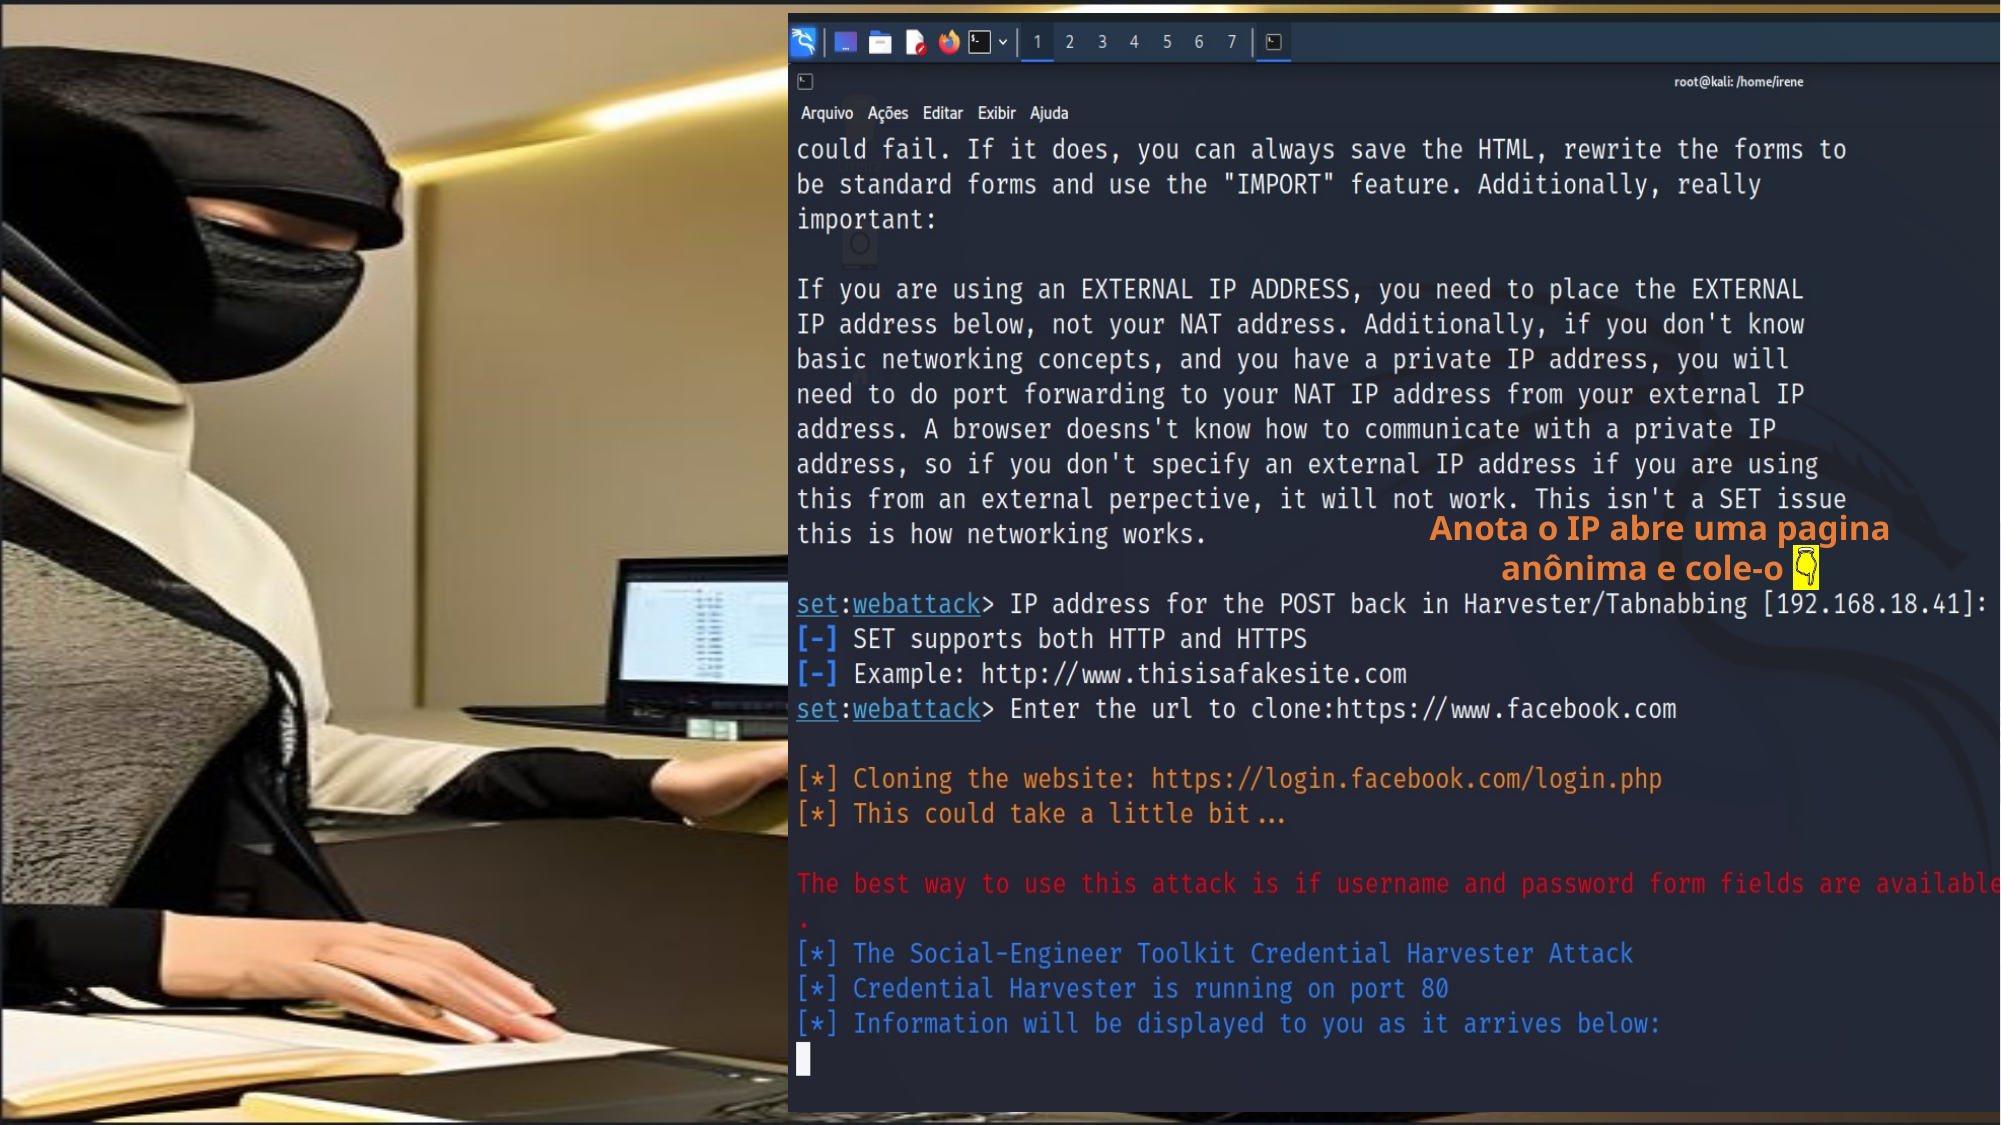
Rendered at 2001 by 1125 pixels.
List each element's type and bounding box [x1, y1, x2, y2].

title [112, 736, 787, 984]
picture [0, 0, 2001, 1125]
